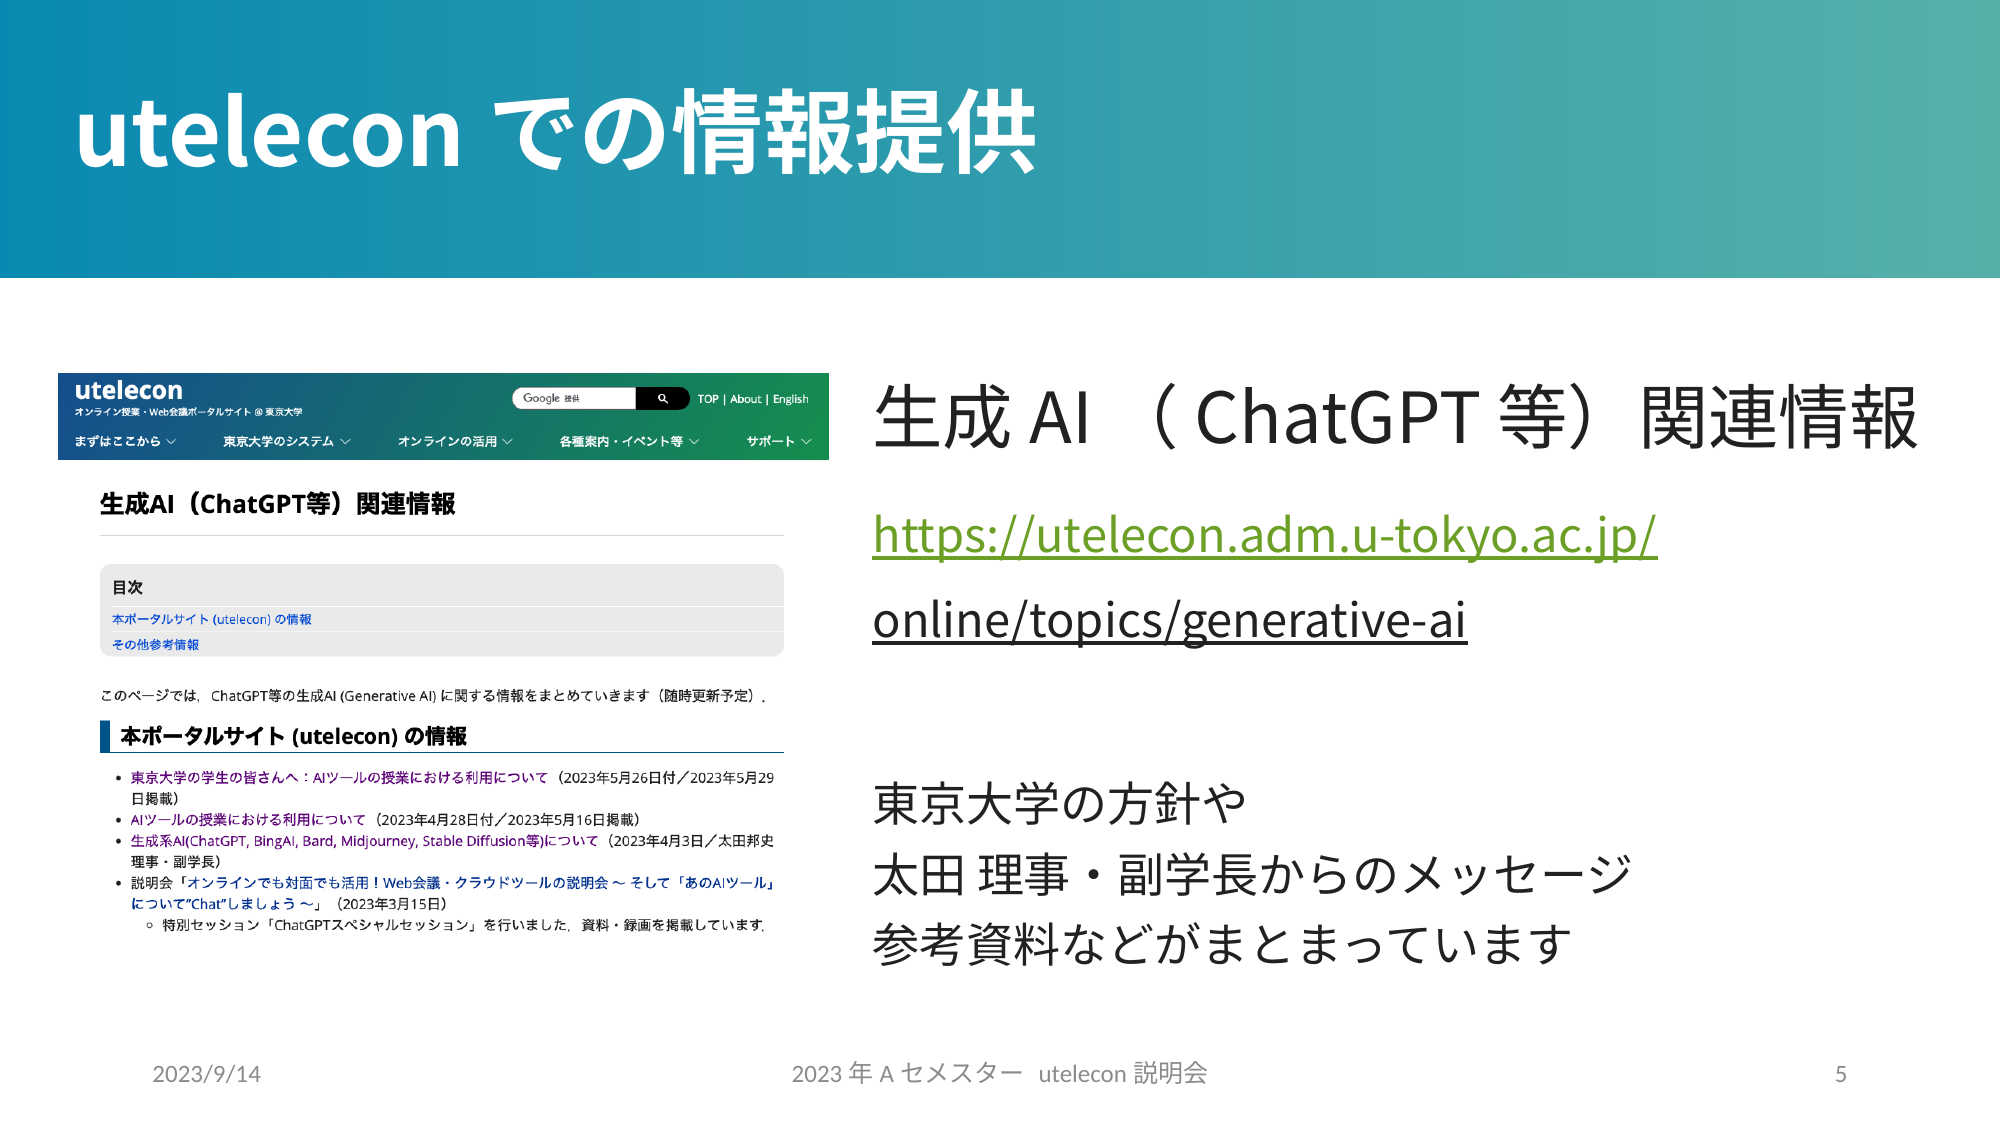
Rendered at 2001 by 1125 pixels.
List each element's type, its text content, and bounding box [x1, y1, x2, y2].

slide_number 5 [1412, 1042, 1863, 1103]
list 生成AI（ChatGPT等）関連情報 https://utelecon.adm.u-tokyo.ac.jp/online/topics/generative-ai 東京大学の方針や 太田 理事・副学長からのメッセージ 参考資料などがまとまっています [857, 344, 1955, 989]
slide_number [137, 1042, 588, 1103]
title uteleconでの情報提供 [58, 27, 1863, 246]
footer 2023年Aセメスター utelecon説明会 [662, 1042, 1338, 1103]
picture [58, 373, 829, 944]
